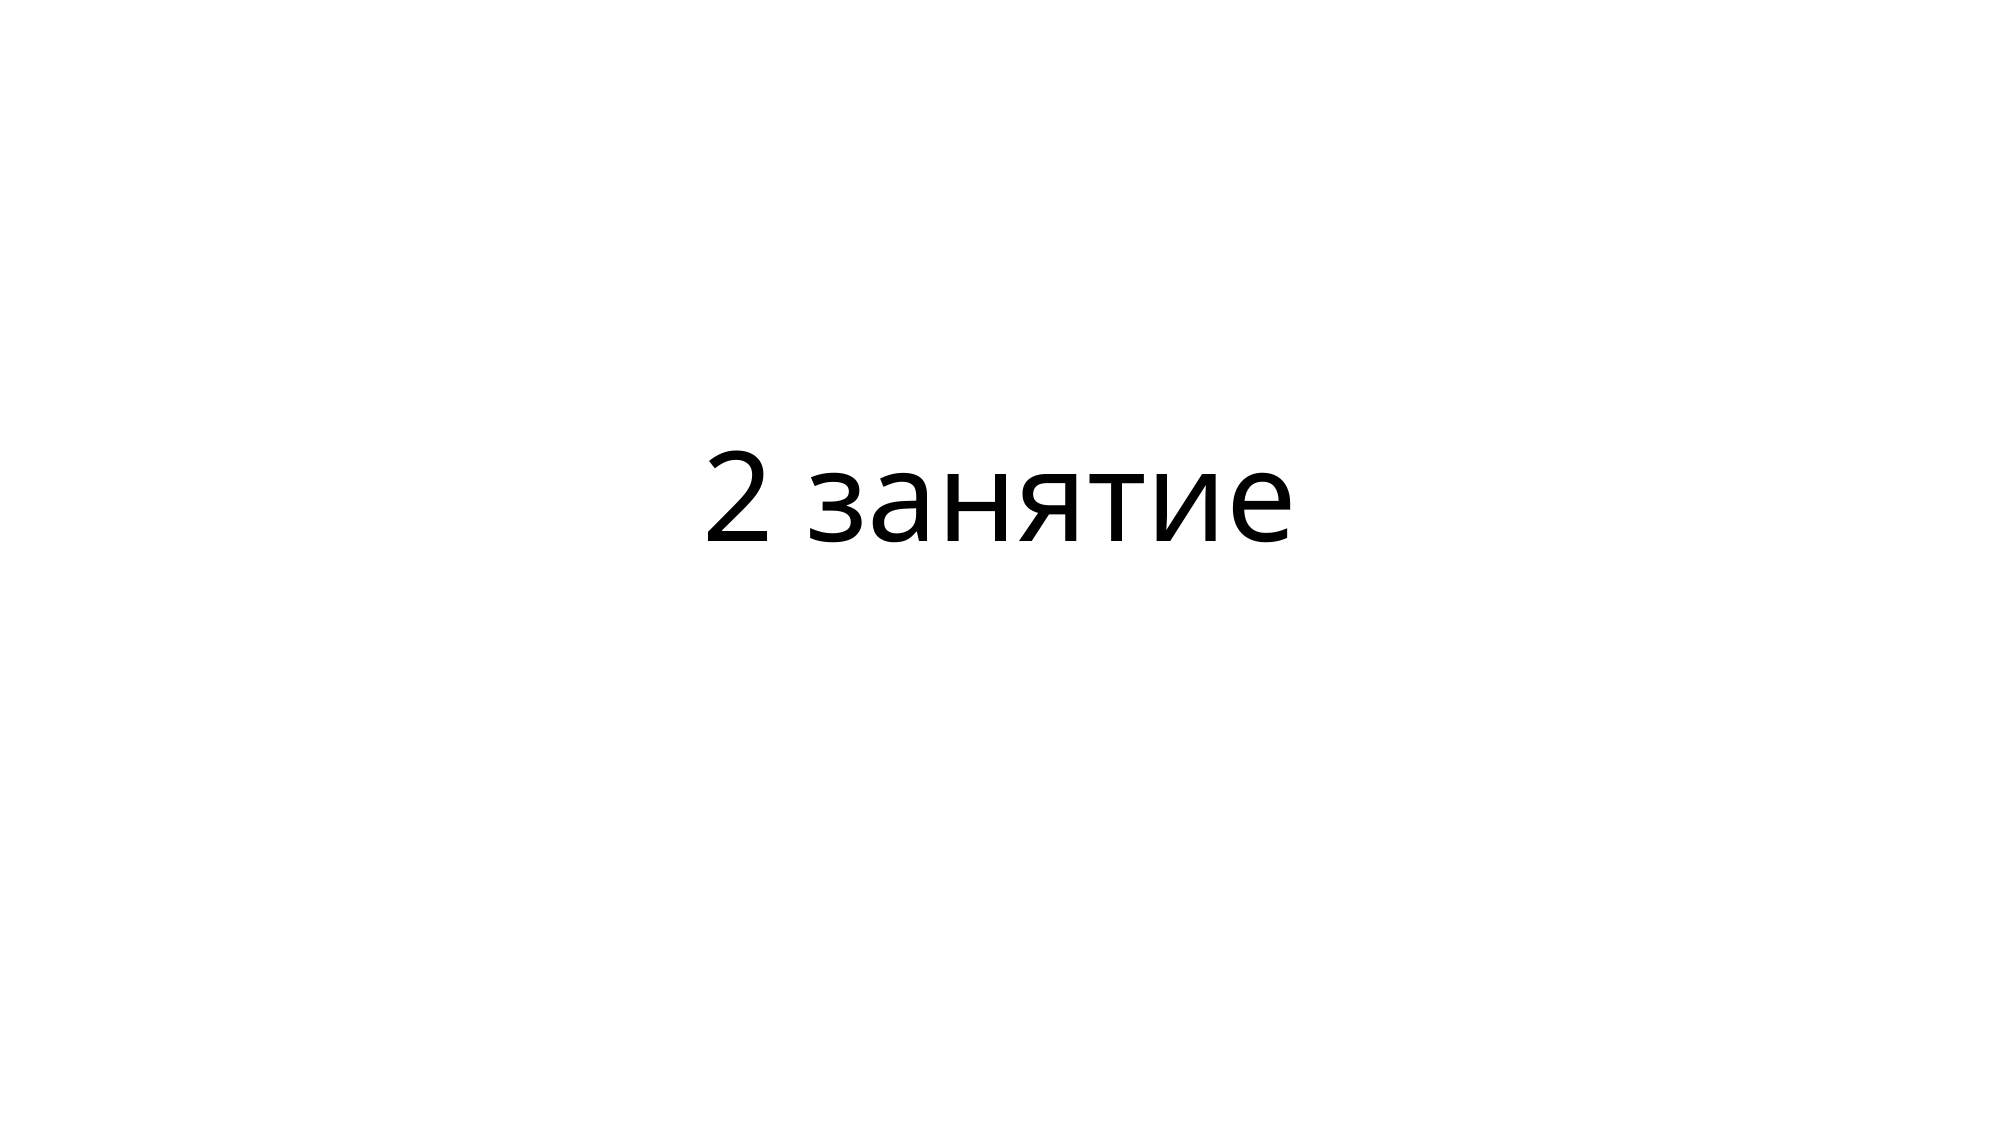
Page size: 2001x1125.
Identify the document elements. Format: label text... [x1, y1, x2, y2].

title 2 занятие [249, 184, 1750, 576]
